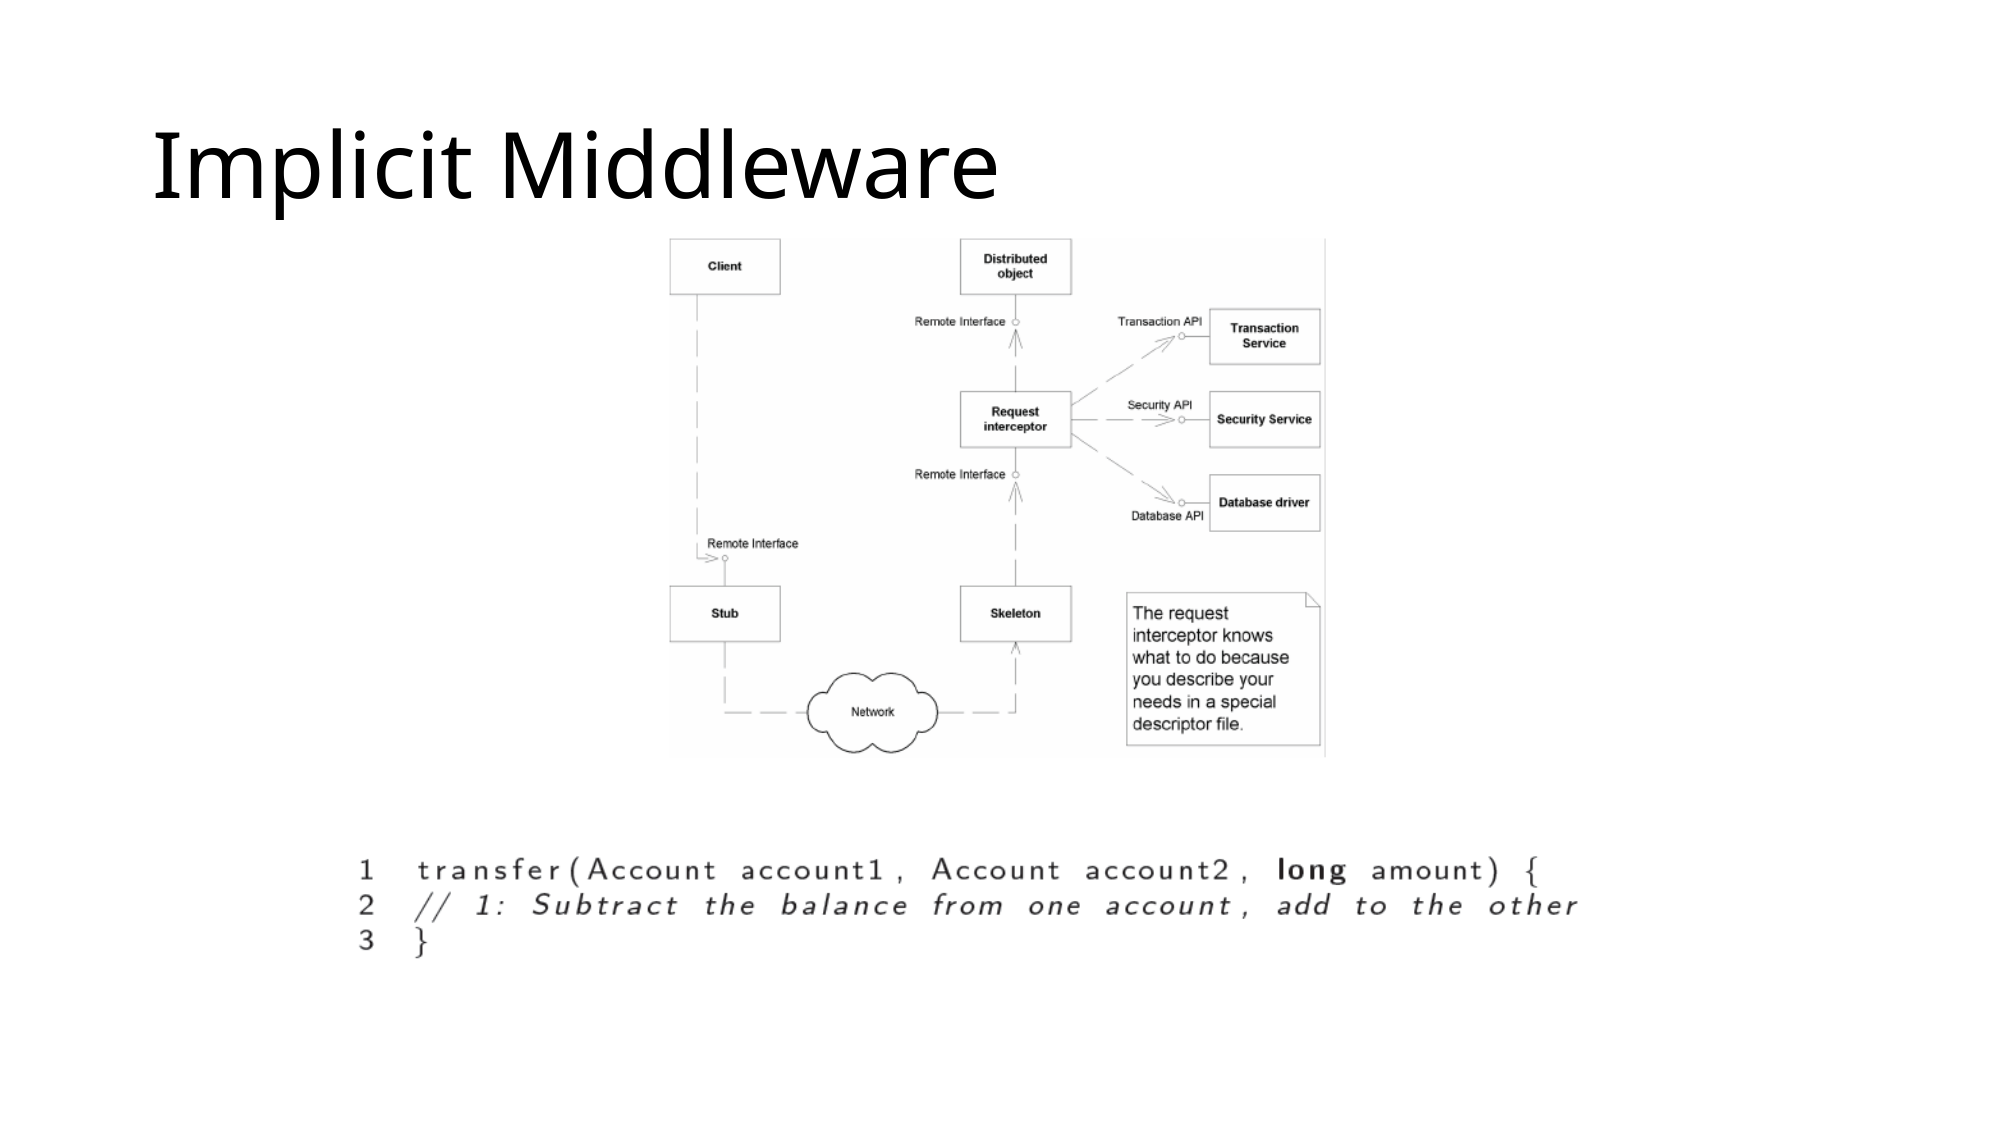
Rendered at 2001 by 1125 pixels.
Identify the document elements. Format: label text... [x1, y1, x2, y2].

picture [343, 843, 1610, 999]
picture [648, 222, 1354, 774]
title Implicit Middleware [137, 59, 1863, 278]
